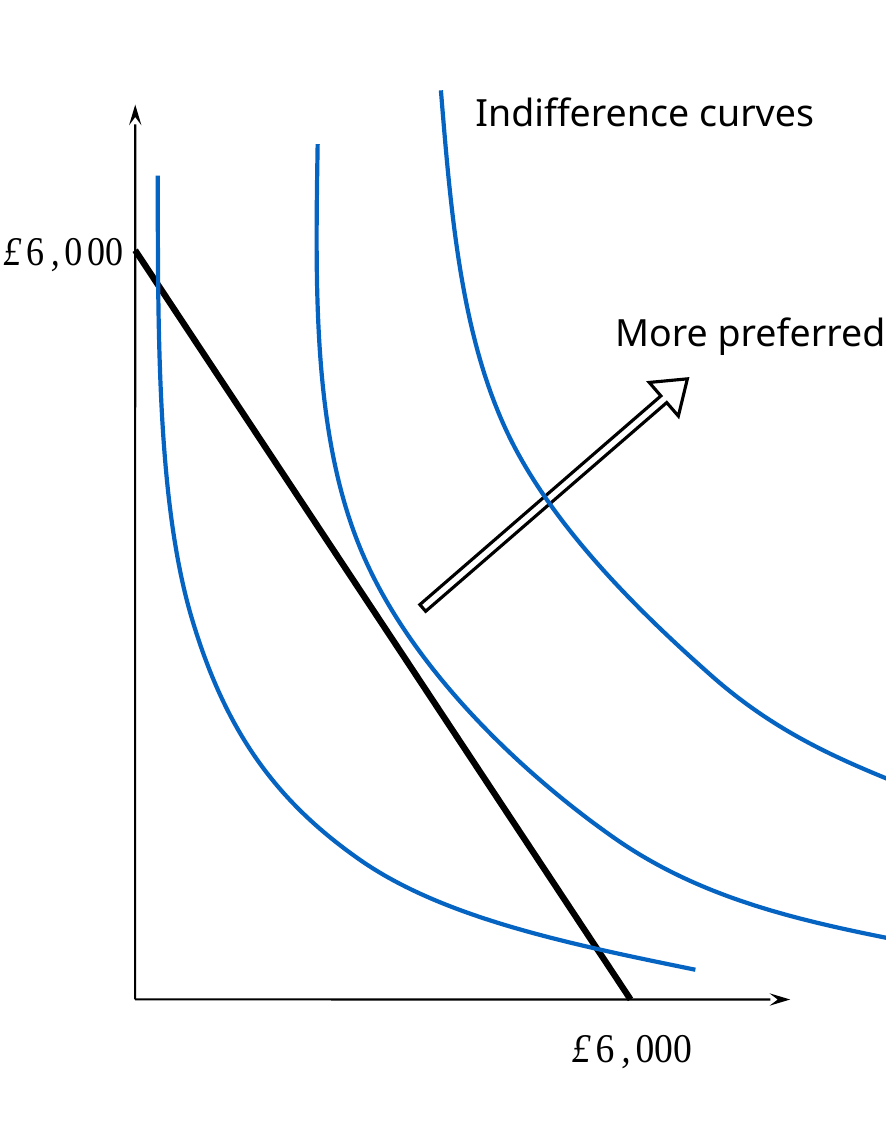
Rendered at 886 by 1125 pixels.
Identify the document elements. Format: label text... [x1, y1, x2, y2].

text_box [649, 378, 688, 417]
text_box [157, 175, 696, 970]
text_box [769, 993, 791, 1006]
text_box Indifference curves [475, 88, 815, 134]
text_box More preferred [600, 301, 886, 362]
text_box [440, 90, 886, 779]
text_box [129, 104, 142, 126]
text_box [316, 144, 886, 938]
